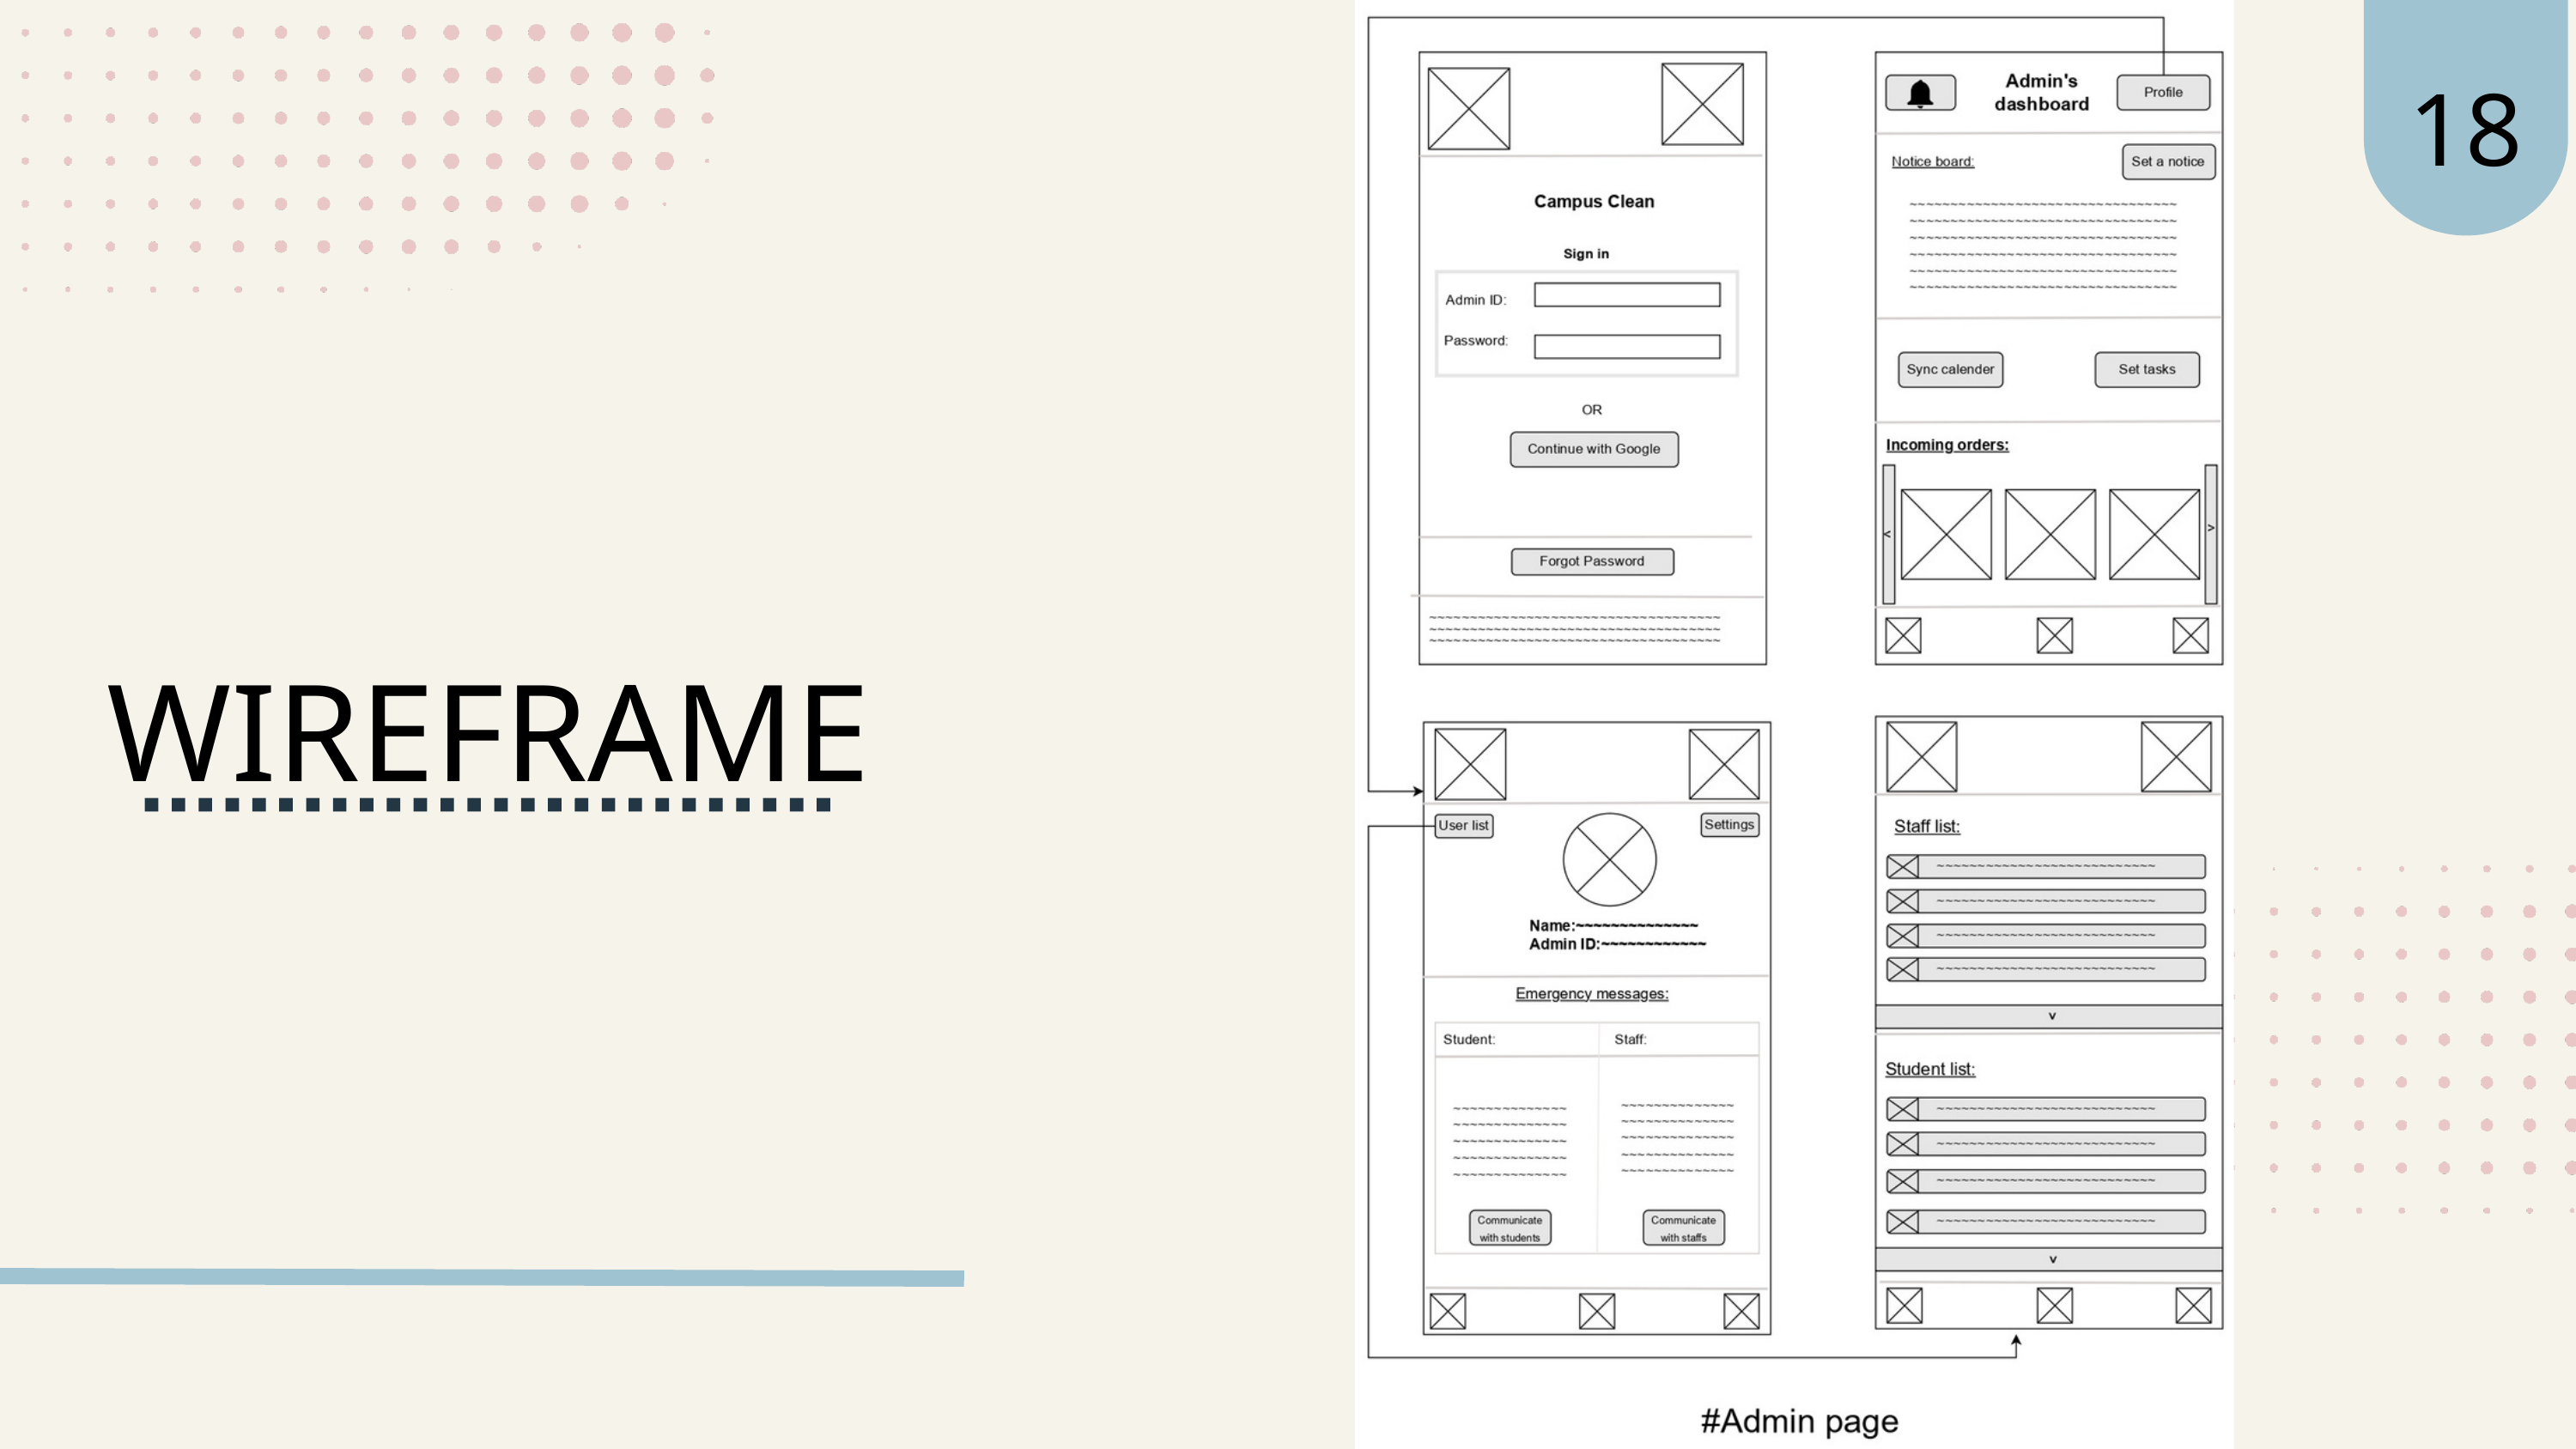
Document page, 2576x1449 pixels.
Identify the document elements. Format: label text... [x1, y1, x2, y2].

text_box [2234, 864, 2576, 1215]
text_box [0, 0, 714, 293]
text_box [2355, 0, 2576, 236]
text_box WIREFRAME [0, 621, 1632, 809]
text_box [1354, 0, 2234, 1449]
